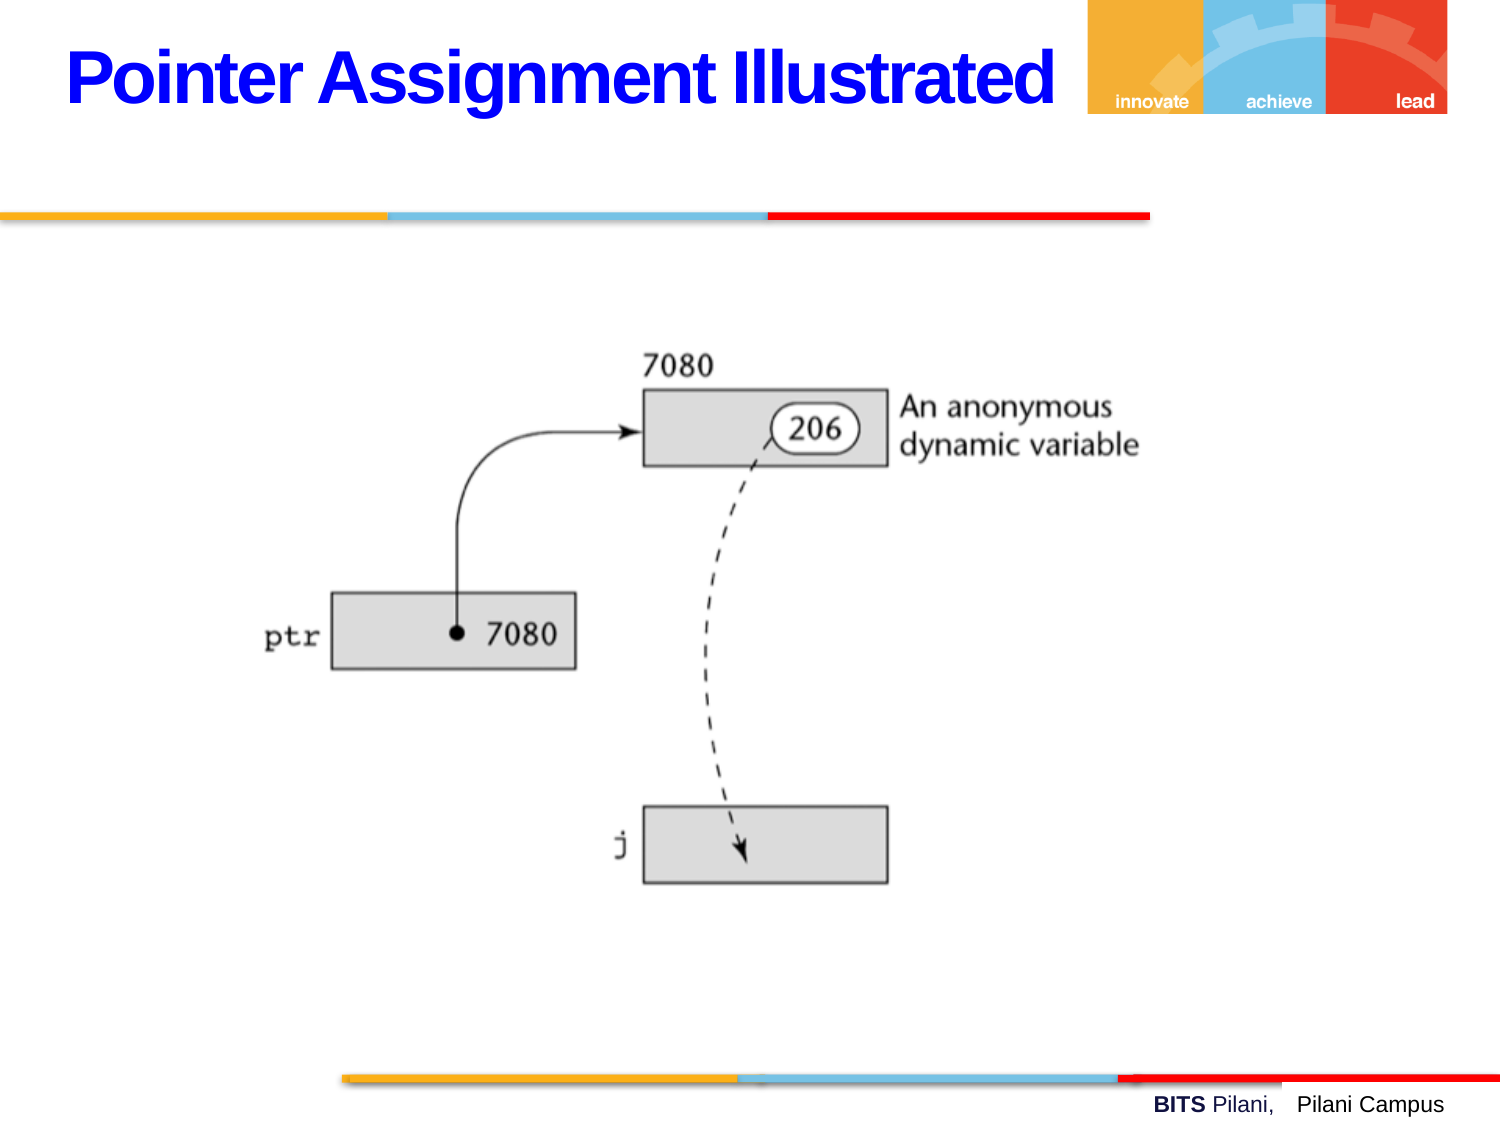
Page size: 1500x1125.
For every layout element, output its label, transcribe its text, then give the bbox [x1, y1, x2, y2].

text_box Pilani Campus [1282, 1082, 1500, 1125]
picture [1087, 0, 1448, 114]
picture [249, 324, 1158, 908]
list Pointer Assignment Illustrated [50, 24, 1088, 213]
